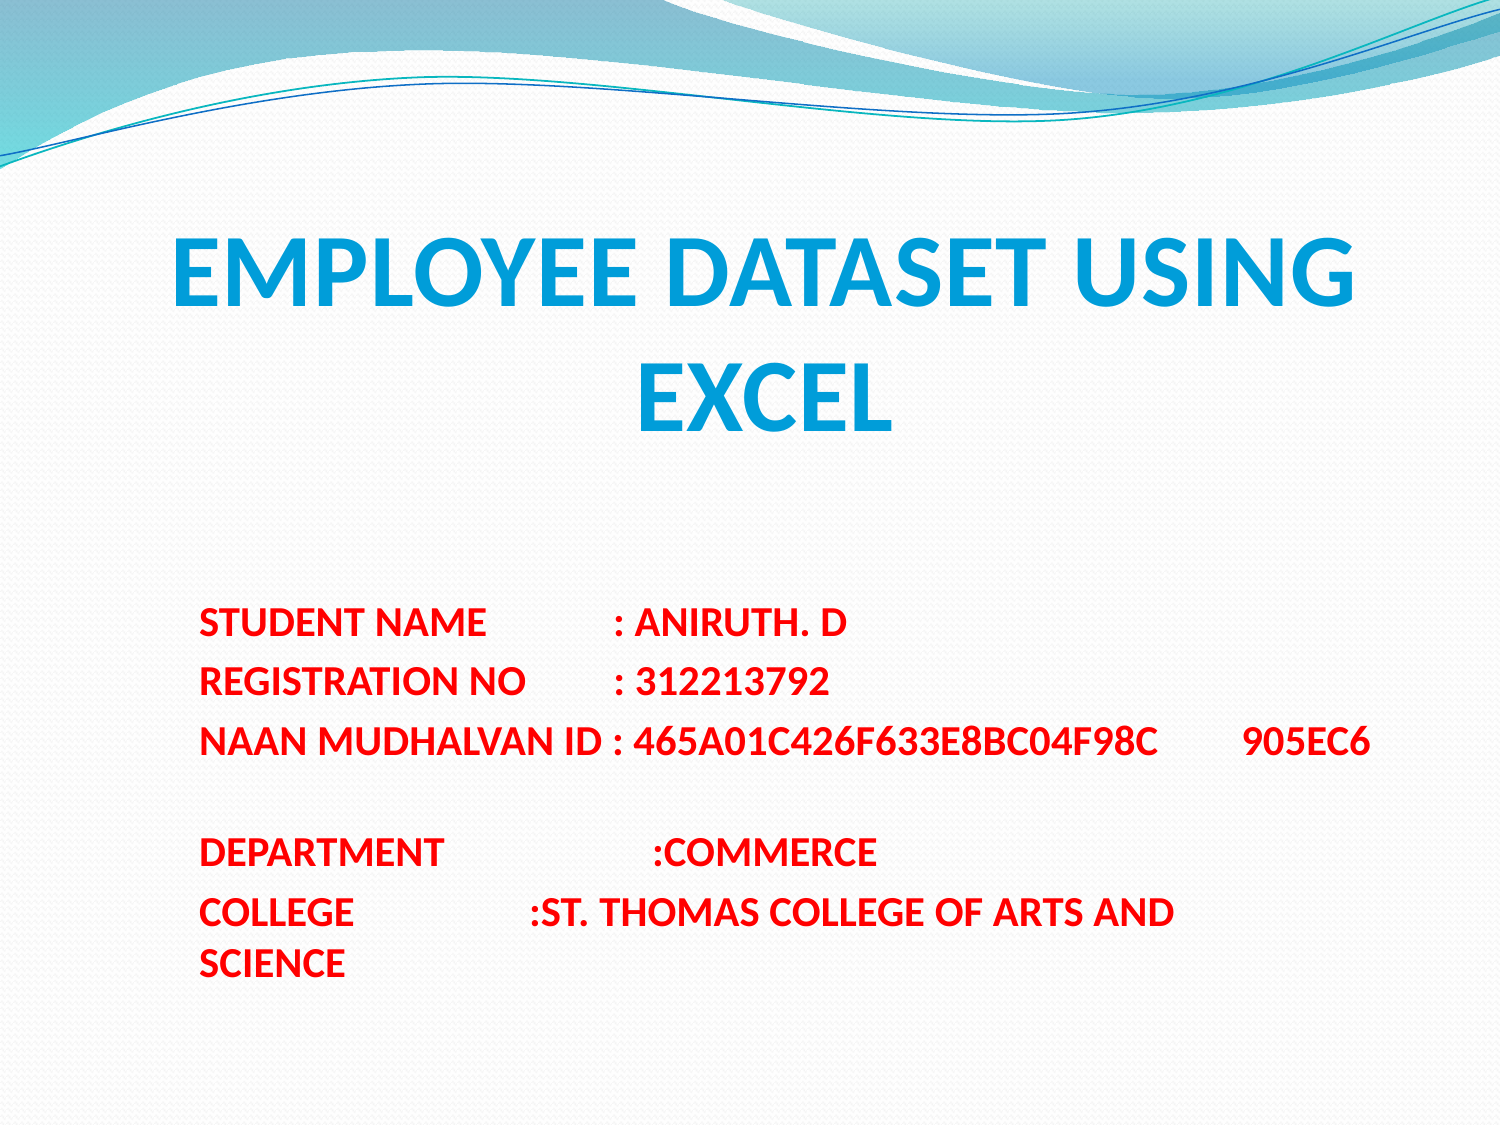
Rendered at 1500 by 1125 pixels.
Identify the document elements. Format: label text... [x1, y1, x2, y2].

title EMPLOYEE DATASET USING EXCEL [128, 210, 1404, 453]
subtitle STUDENT NAME : ANIRUTH. D REGISTRATION NO : 312213792 NAAN MUDHALVAN ID : 465A01C426F633E8BC04F98C 905EC6 DEPARTMENT :commerce COLLEGE :St. THOMAS COLLEGE OF ARTS AND SCIENCE [199, 585, 1395, 997]
